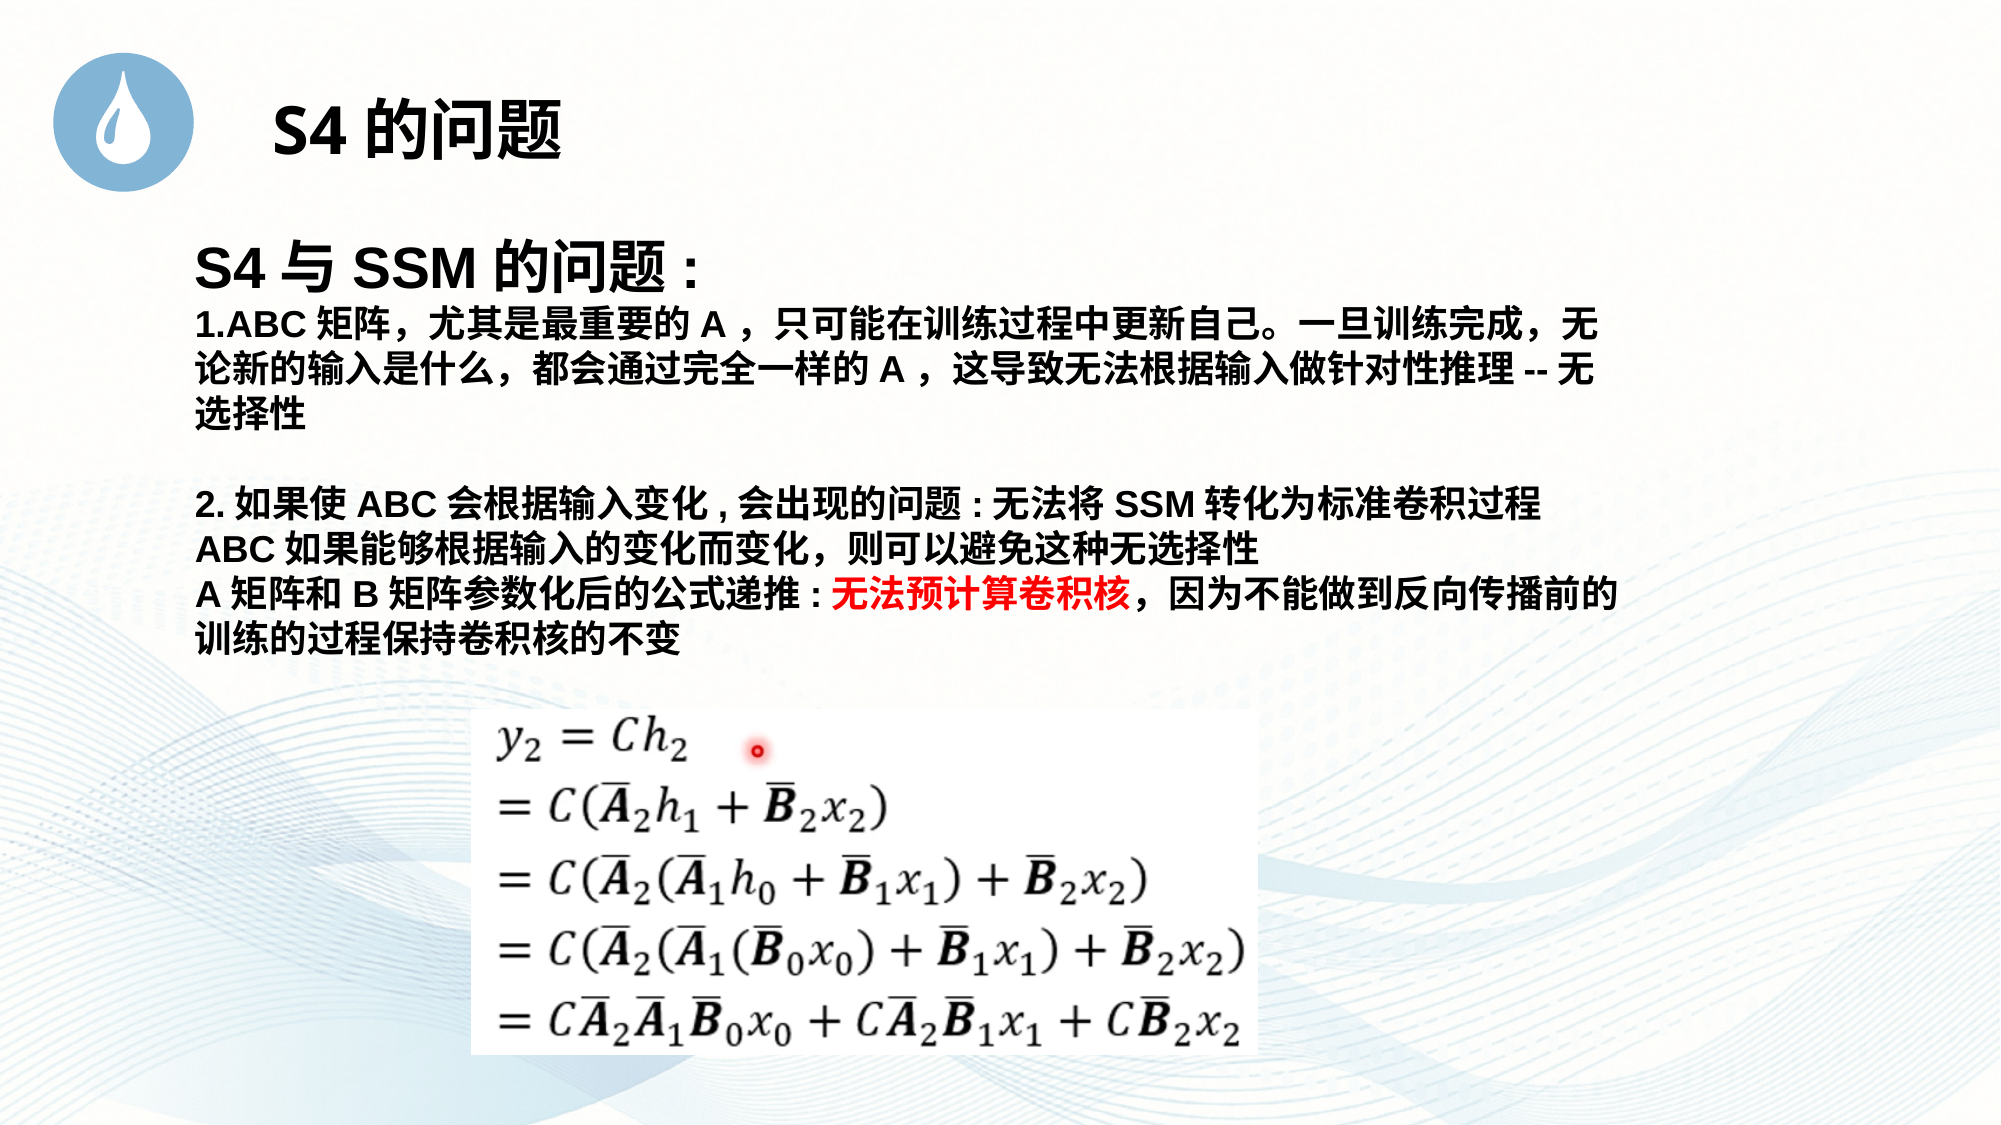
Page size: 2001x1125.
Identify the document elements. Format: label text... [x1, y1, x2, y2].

picture [471, 709, 1258, 1055]
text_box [237, 63, 1850, 1034]
text_box S4与SSM的问题: 1.ABC矩阵，尤其是最重要的A，只可能在训练过程中更新自己。一旦训练完成，无论新的输入是什么，都会通过完全一样的A，这导致无法根据输入做针对性推理--无选择性 2.如果使ABC会根据输入变化,会出现的问题:无法将SSM转化为标准卷积过程 ABC如果能够根据输入的变化而变化，则可以避免这种无选择性 A矩阵和B矩阵参数化后的公式递推:无法预计算卷积核，因为不能做到反向传播前的训练的过程保持卷积核的不变 [180, 222, 237, 791]
picture [95, 71, 151, 165]
text_box [53, 52, 194, 192]
